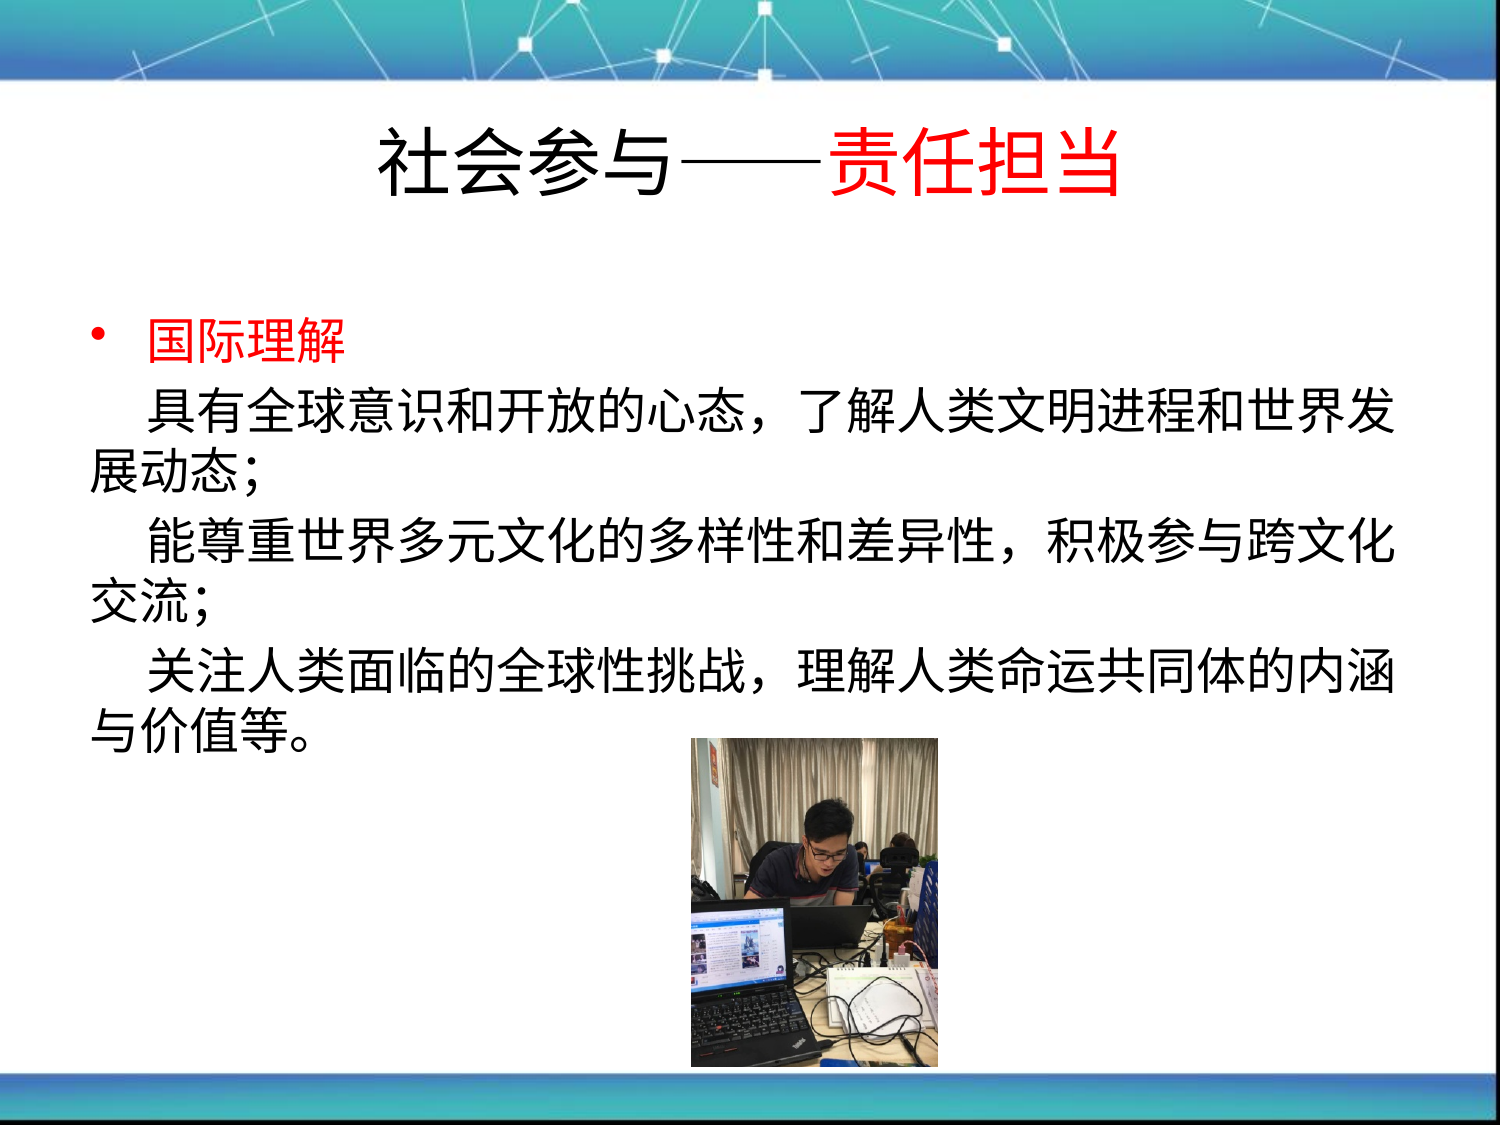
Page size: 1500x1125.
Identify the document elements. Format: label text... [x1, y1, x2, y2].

picture [0, 0, 1500, 1125]
list 国际理解 具有全球意识和开放的心态，了解人类文明进程和世界发展动态； 能尊重世界多元文化的多样性和差异性，积极参与跨文化交流； 关注人类面临的全球性挑战，理解人类命运共同体的内涵与价值等。 [74, 231, 1426, 1006]
title 社会参与——责任担当 [76, 101, 1428, 221]
